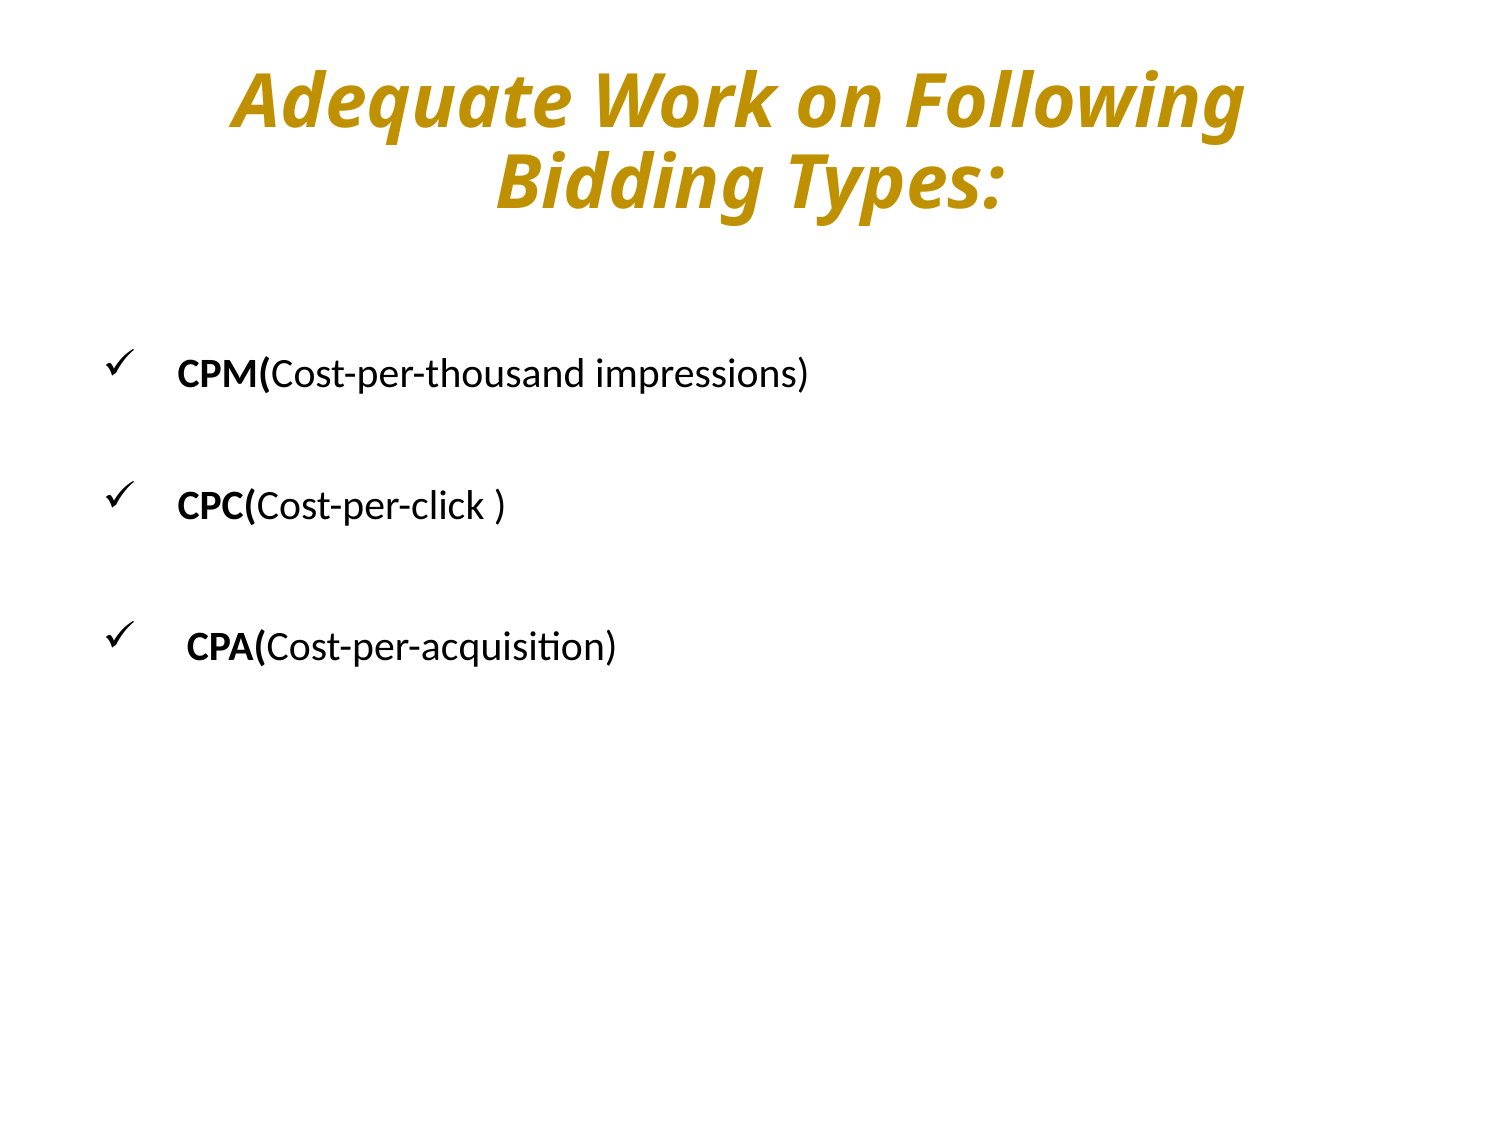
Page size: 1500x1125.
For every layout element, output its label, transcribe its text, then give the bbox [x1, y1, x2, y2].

title Adequate Work on Following Bidding Types: [0, 0, 1500, 288]
list CPM(Cost-per-thousand impressions) CPC(Cost-per-click ) CPA(Cost-per-acquisition) [87, 187, 1438, 1043]
